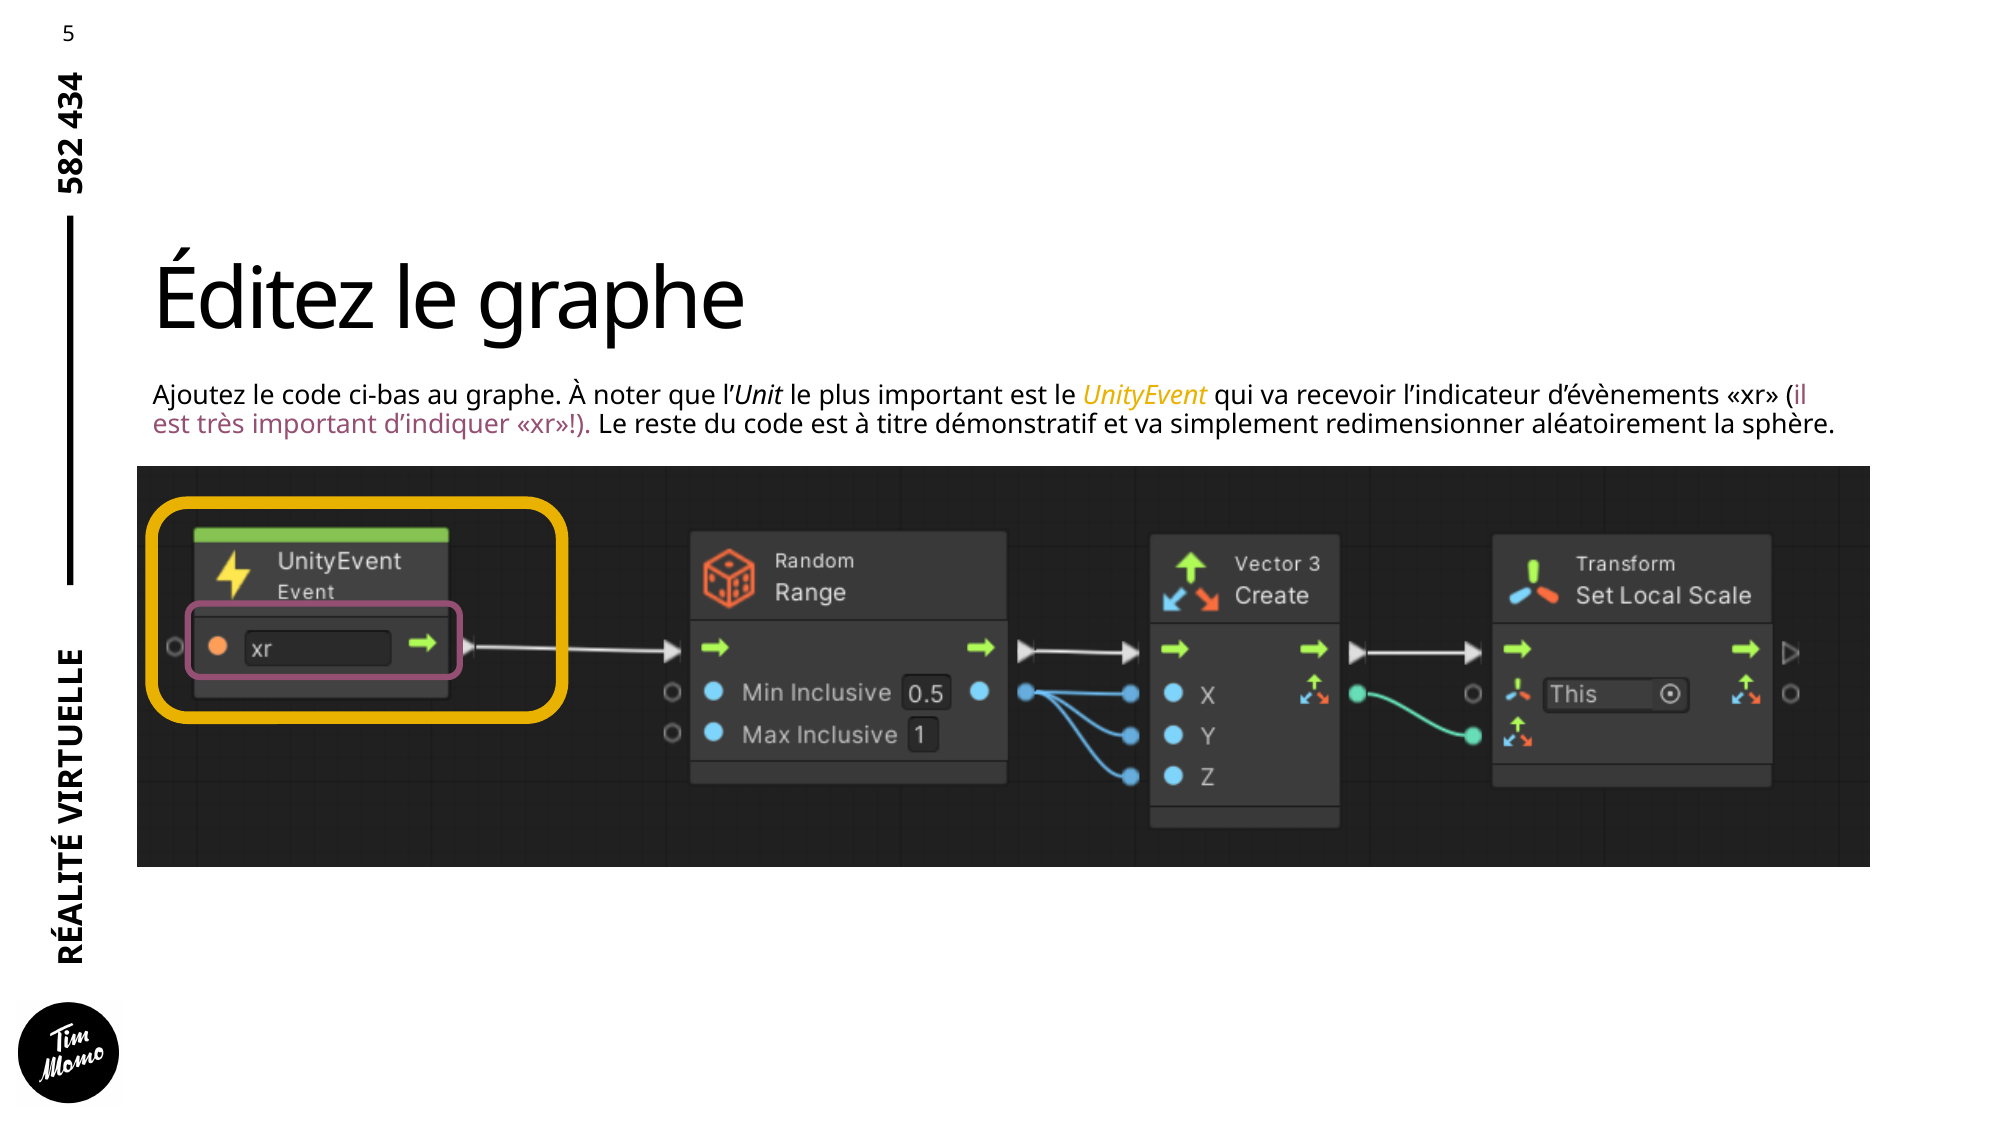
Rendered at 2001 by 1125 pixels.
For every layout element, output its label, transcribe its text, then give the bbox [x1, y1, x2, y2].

title Éditez le graphe [137, 0, 1087, 355]
picture [15, 1000, 123, 1107]
list Ajoutez le code ci-bas au graphe. À noter que l’Unit le plus important est le UnityEvent qui va recevoir l’indicateur d’évènements «xr» (il est très important d’indiquer «xr»!). Le reste du code est à titre démonstratif et va simplement redimensionner aléatoirement la sphère. [137, 374, 1863, 466]
picture [137, 466, 1870, 867]
